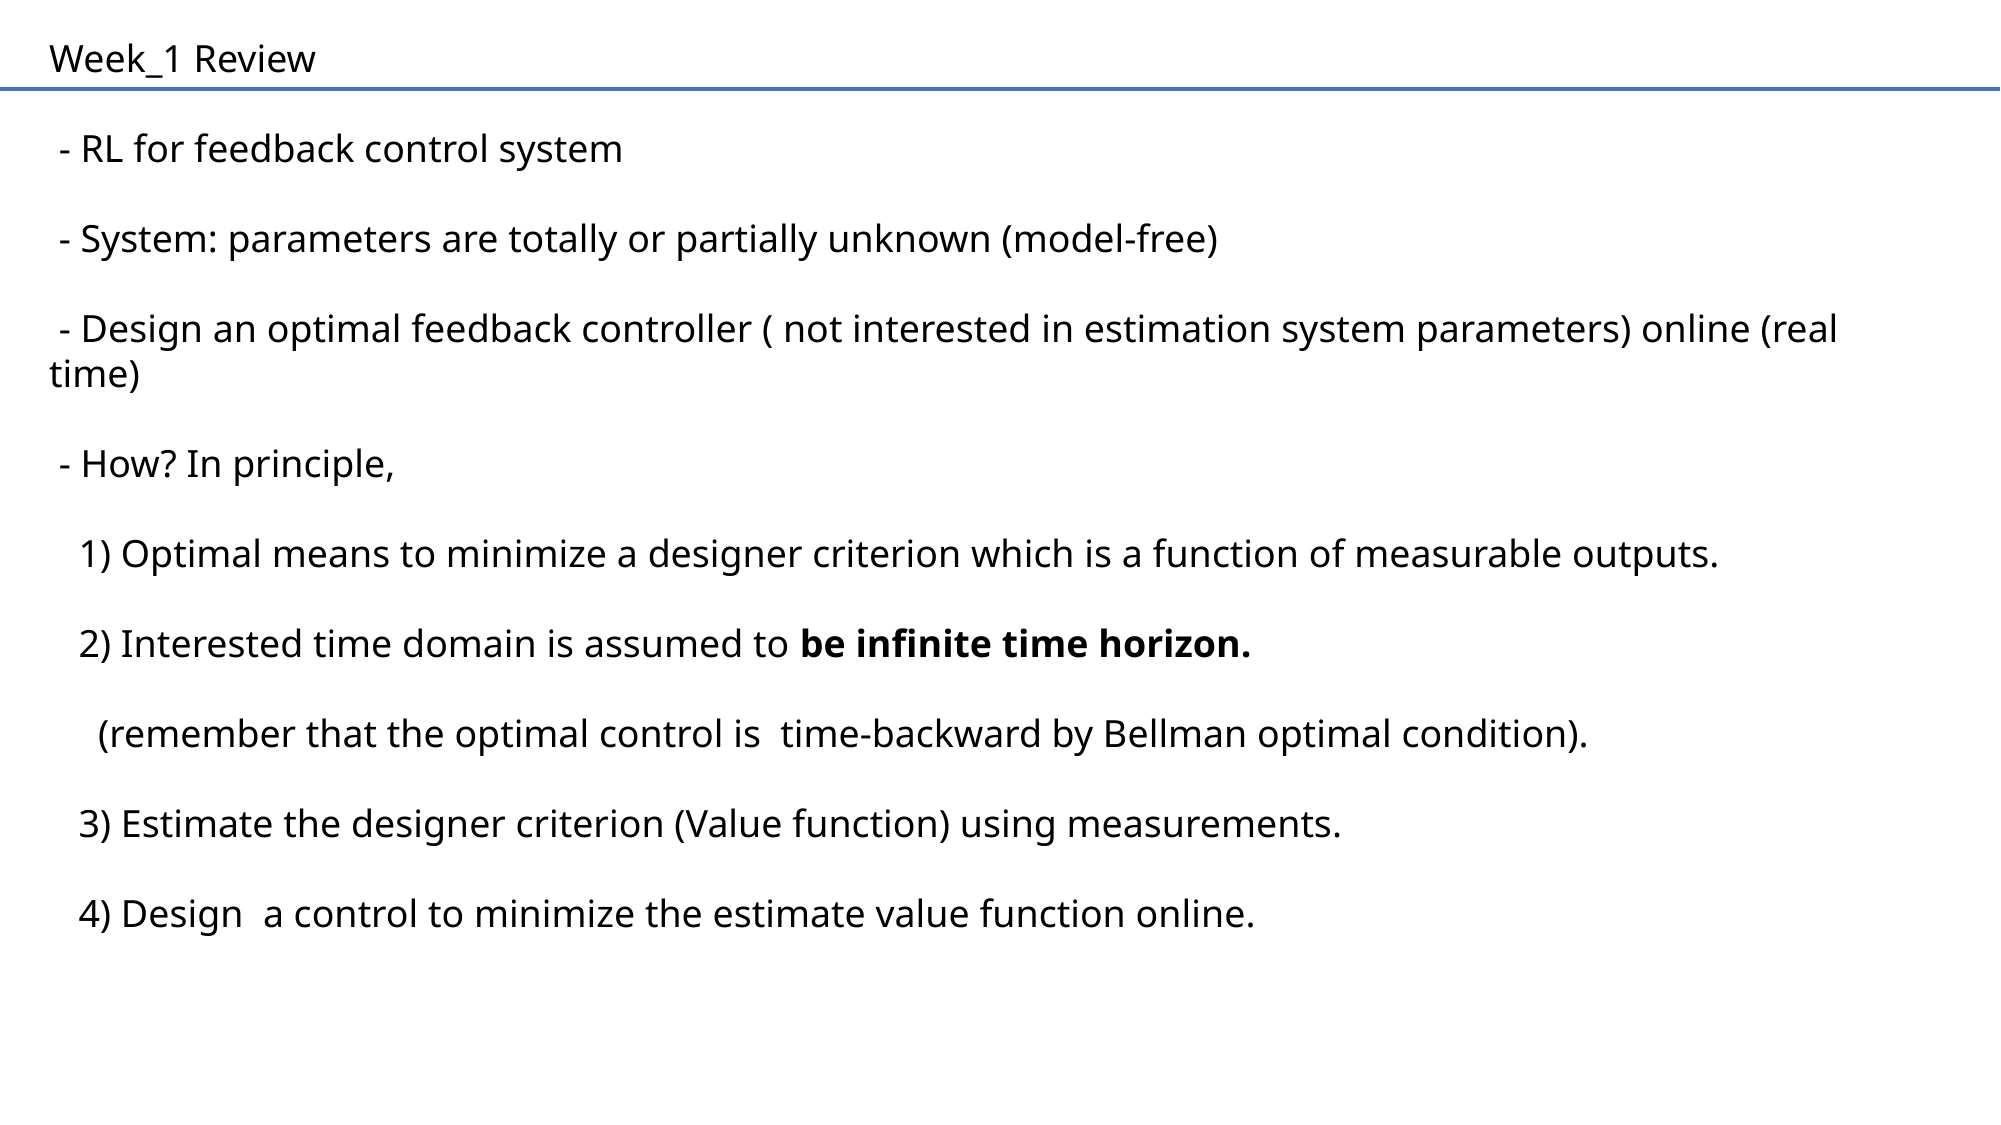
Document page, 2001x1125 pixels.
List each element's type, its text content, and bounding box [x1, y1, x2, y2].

text_box Week_1 Review - RL for feedback control system - System: parameters are totally or partially unknown (model-free) - Design an optimal feedback controller ( not interested in estimation system parameters) online (real time) - How? In principle, 1) Optimal means to minimize a designer criterion which is a function of measurable outputs. 2) Interested time domain is assumed to be infinite time horizon. (remember that the optimal control is time-backward by Bellman optimal condition). 3) Estimate the designer criterion (Value function) using measurements. 4) Design a control to minimize the estimate value function online. [34, 89, 1918, 988]
text_box Week_1 Review - RL for feedback control system - System: parameters are totally or partially unknown (model-free) - Design an optimal feedback controller ( not interested in estimation system parameters) online (real time) - How? In principle, 1) Optimal means to minimize a designer criterion which is a function of measurable outputs. 2) Interested time domain is assumed to be infinite time horizon. (remember that the optimal control is time-backward by Bellman optimal condition). 3) Estimate the designer criterion (Value function) using measurements. 4) Design a control to minimize the estimate value function online. [34, 28, 1918, 88]
